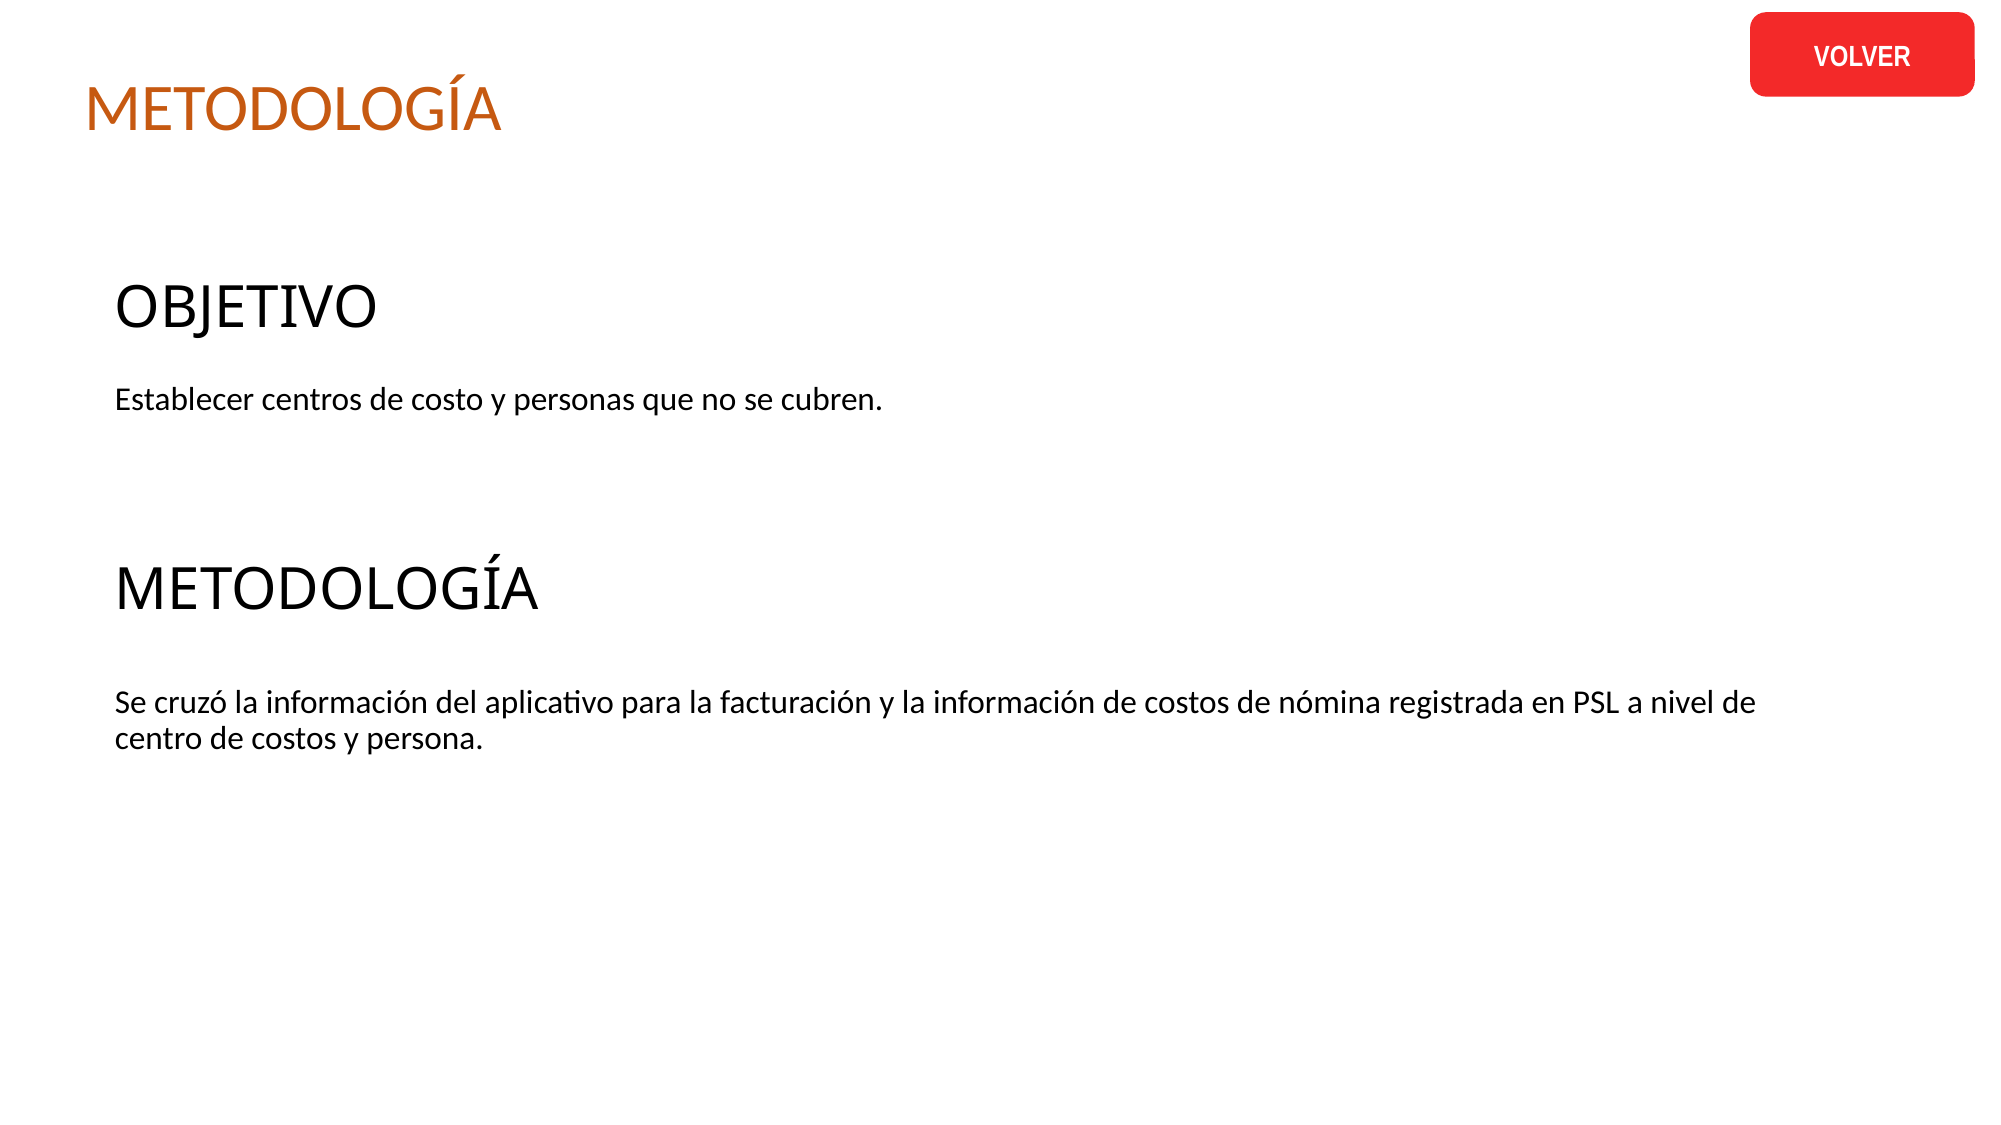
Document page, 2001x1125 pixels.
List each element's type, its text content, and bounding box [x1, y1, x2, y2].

text_box Se cruzó la información del aplicativo para la facturación y la información de costos de nómina registrada en PSL a nivel de centro de costos y persona. [99, 677, 1825, 818]
title METODOLOGÍA [69, 0, 1795, 218]
list Establecer centros de costo y personas que no se cubren. [99, 373, 1825, 481]
text_box OBJETIVO [99, 214, 1524, 373]
text_box VOLVER [1751, 14, 1973, 95]
text_box METODOLOGÍA [99, 481, 1825, 677]
